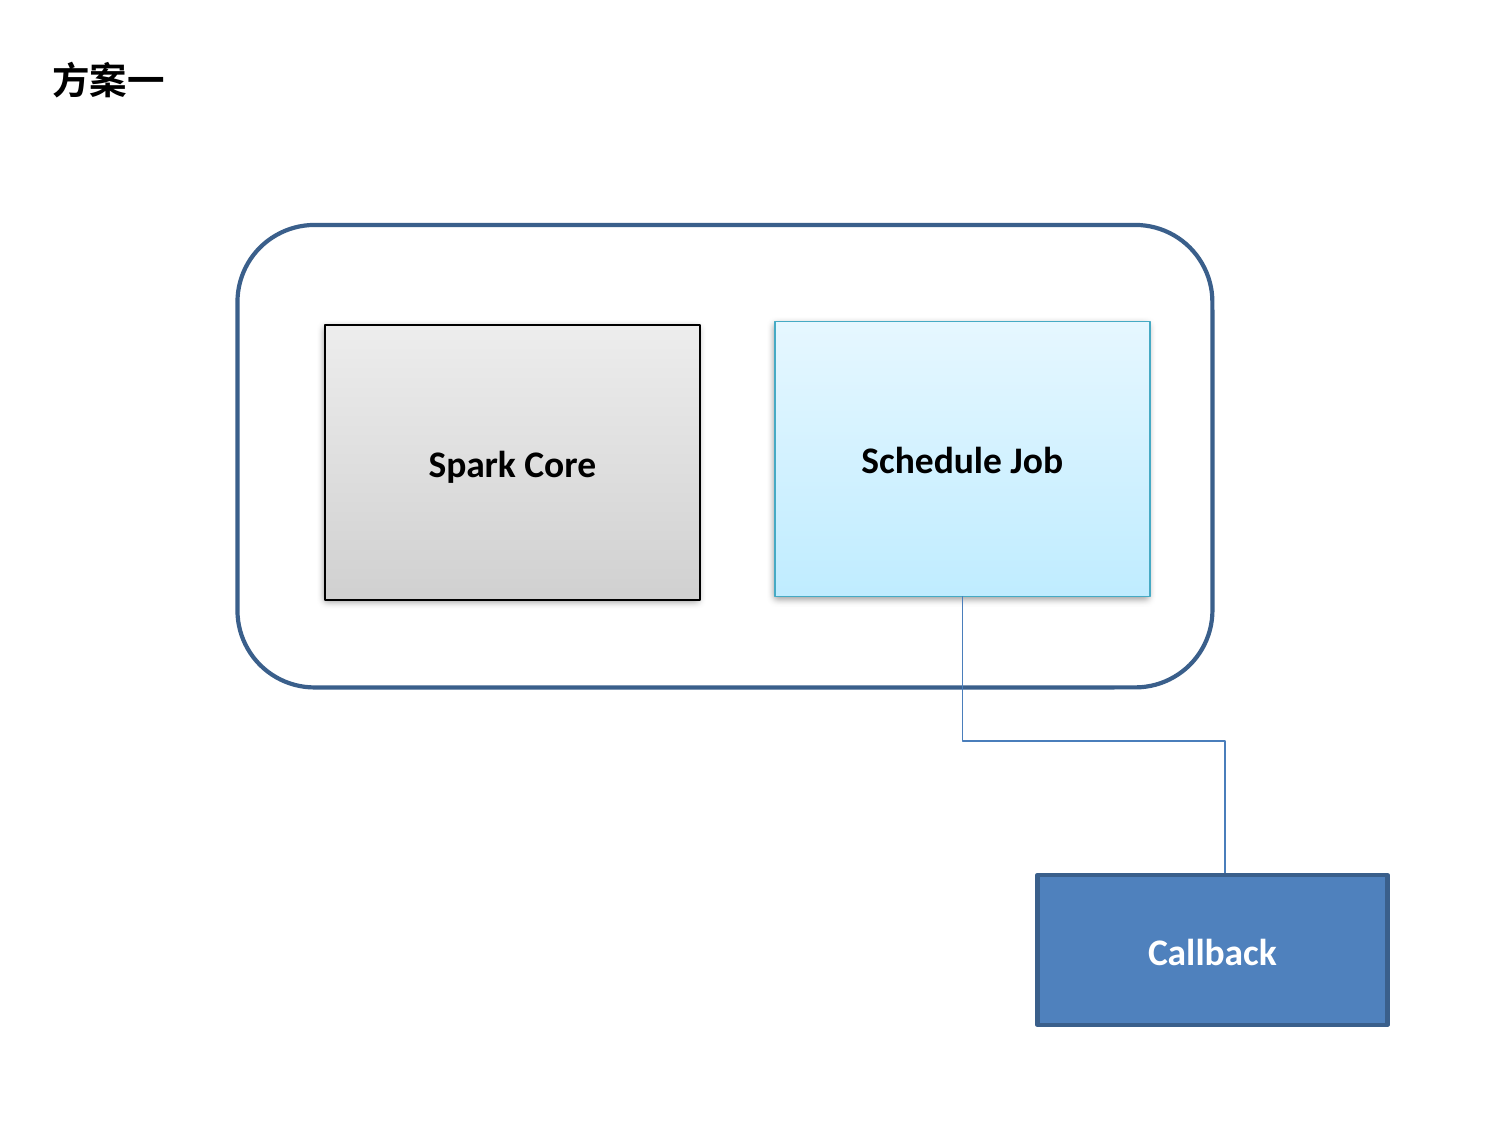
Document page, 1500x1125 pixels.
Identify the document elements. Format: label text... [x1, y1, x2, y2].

text_box Callback [1035, 873, 1390, 1027]
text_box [954, 604, 1234, 868]
text_box 方案一 [37, 49, 463, 110]
text_box [235, 222, 1215, 690]
